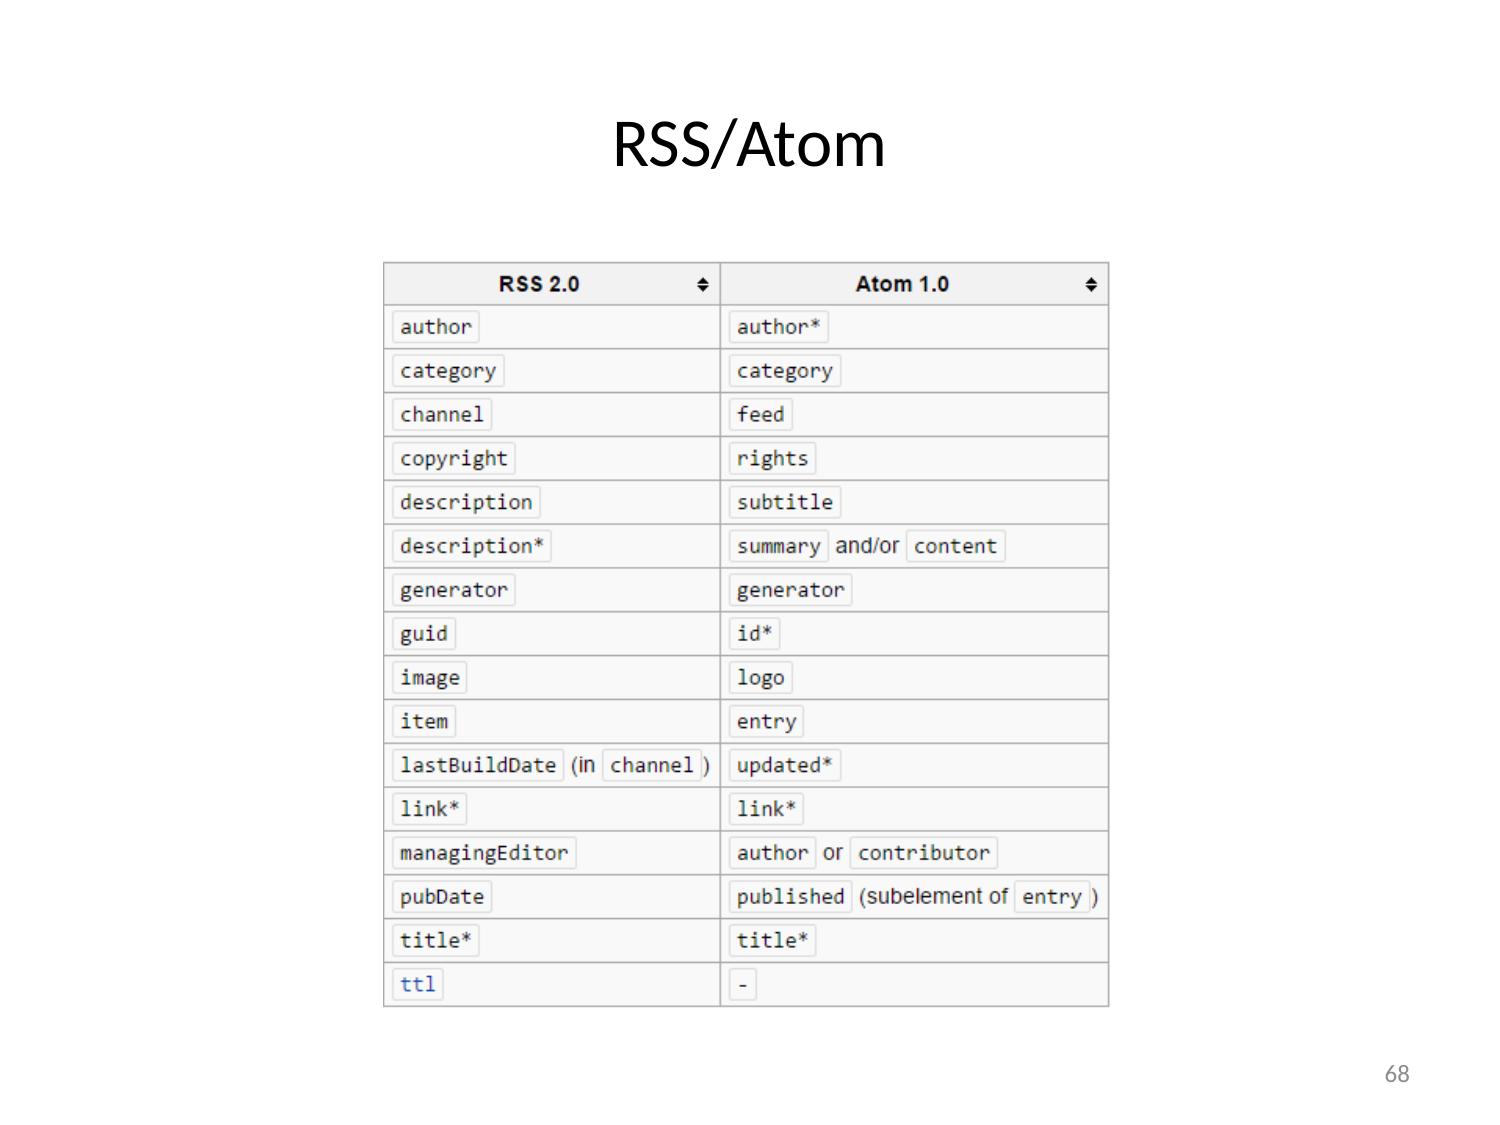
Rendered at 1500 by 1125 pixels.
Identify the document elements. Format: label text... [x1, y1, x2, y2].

slide_number 68 [1074, 1042, 1425, 1103]
picture [383, 259, 1116, 1012]
title RSS/Atom [75, 45, 1425, 233]
